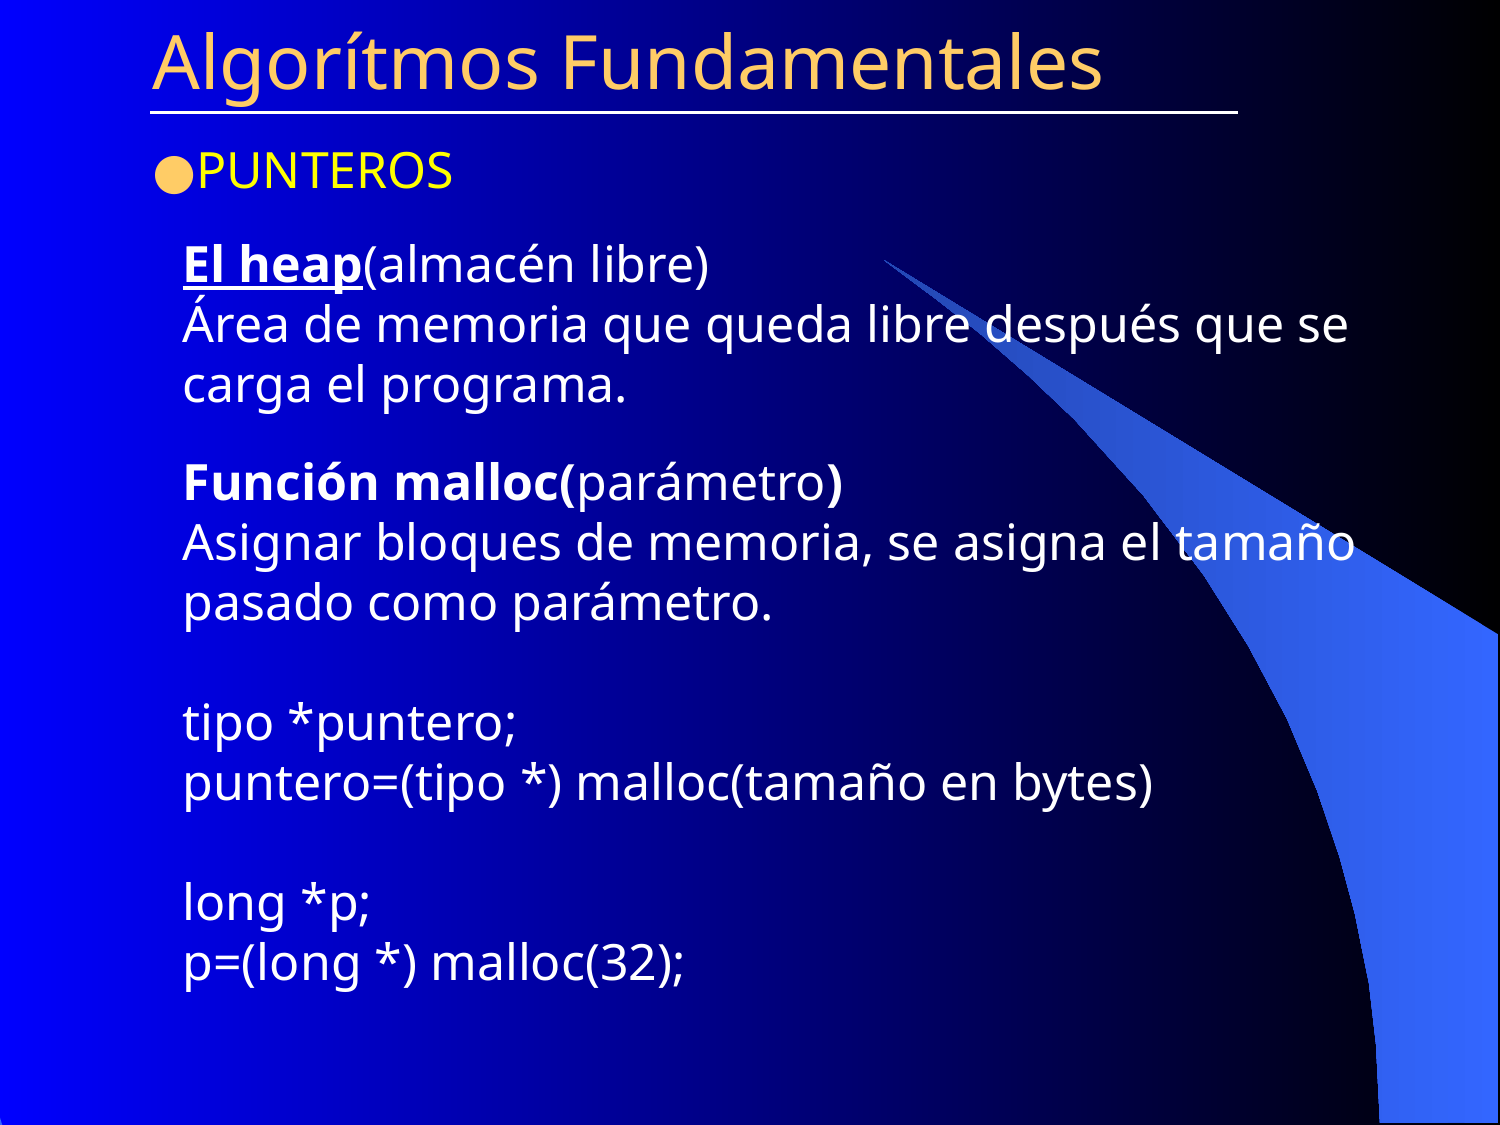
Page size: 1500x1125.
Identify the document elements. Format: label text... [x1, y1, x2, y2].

text_box Función malloc(parámetro) Asignar bloques de memoria, se asigna el tamaño pasado como parámetro. tipo *puntero; puntero=(tipo *) malloc(tamaño en bytes) long *p; p=(long *) malloc(32); [167, 442, 1413, 997]
text_box PUNTEROS [137, 137, 1413, 200]
text_box Algorítmos Fundamentales [137, 24, 1413, 113]
text_box El heap(almacén libre) Área de memoria que queda libre después que se carga el programa. [167, 224, 1413, 420]
